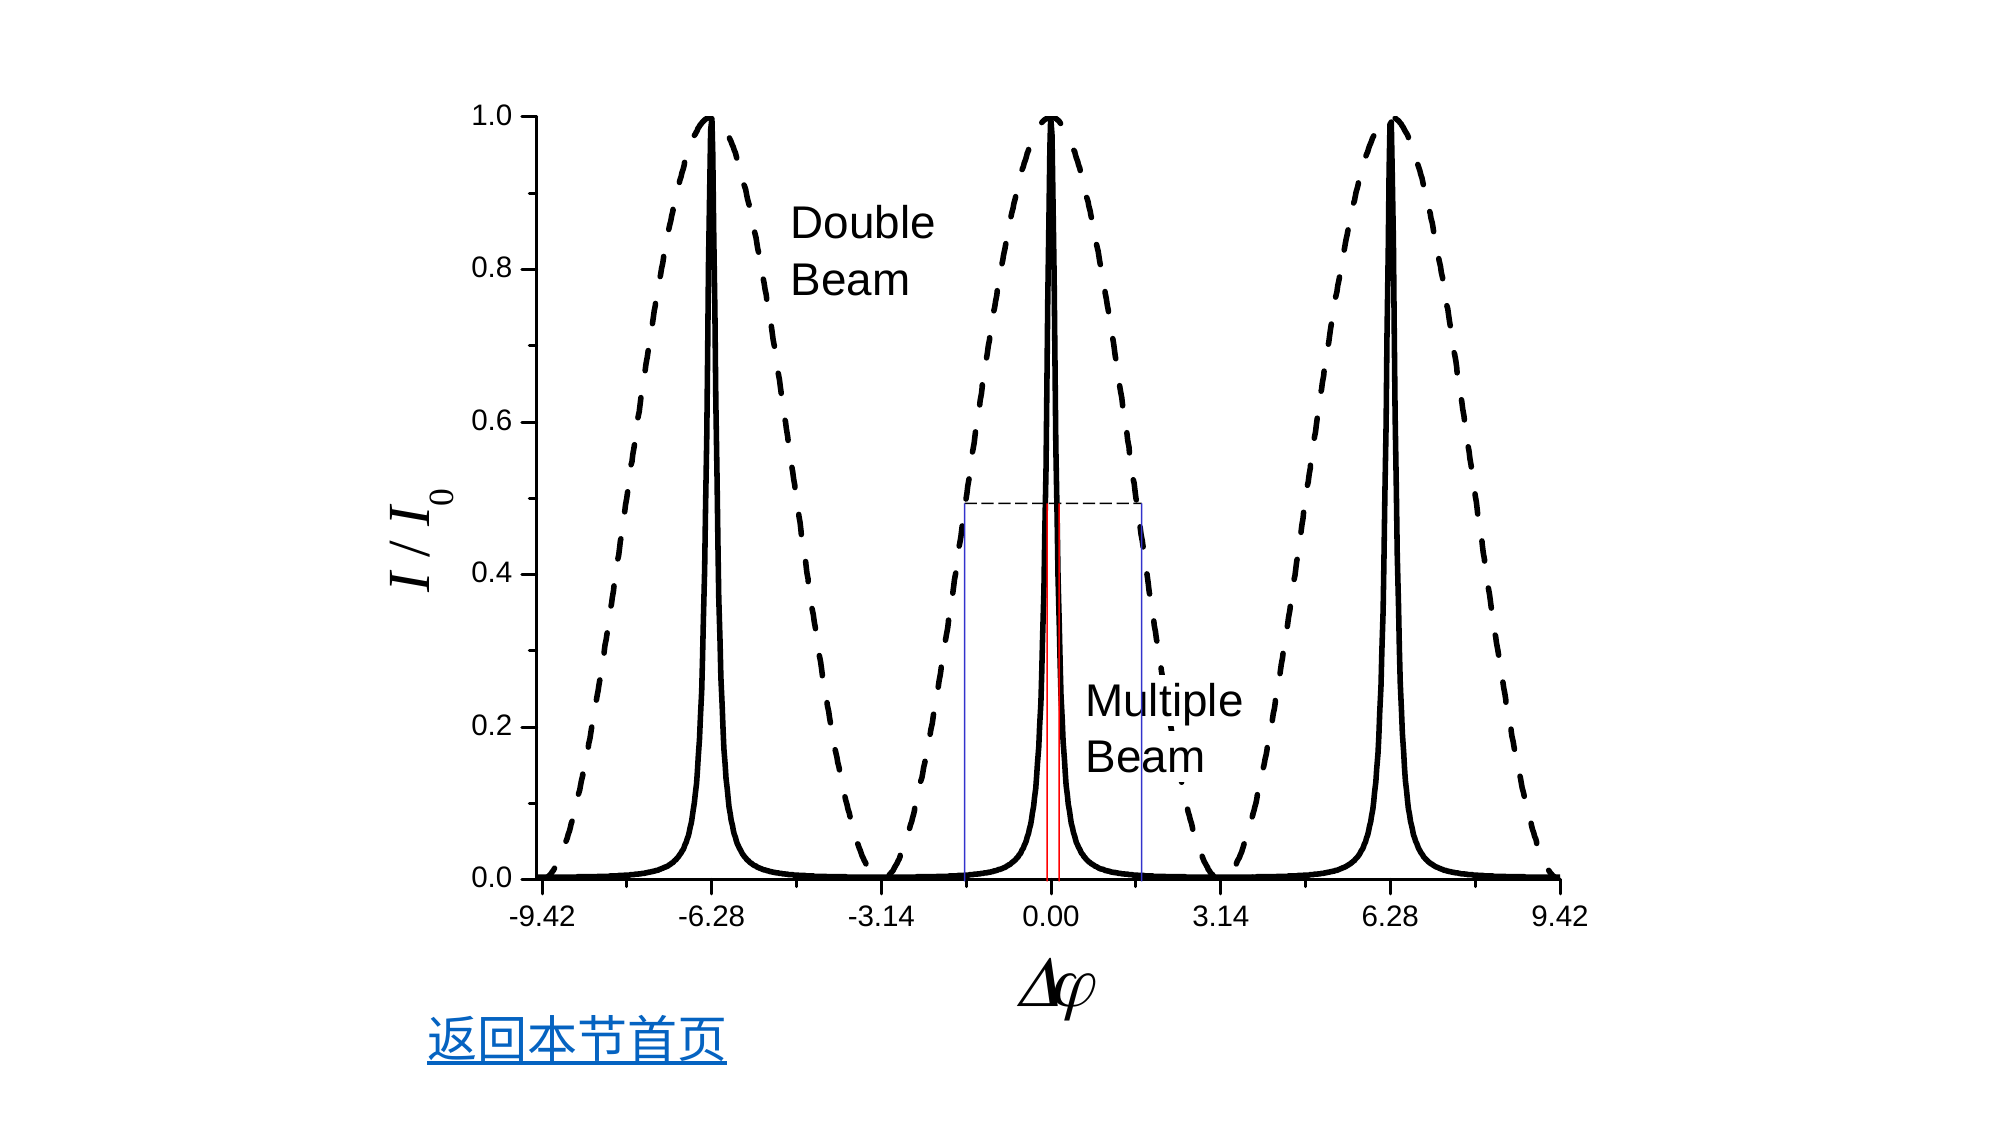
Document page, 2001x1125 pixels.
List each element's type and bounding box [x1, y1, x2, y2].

text_box [297, 18, 1674, 1098]
